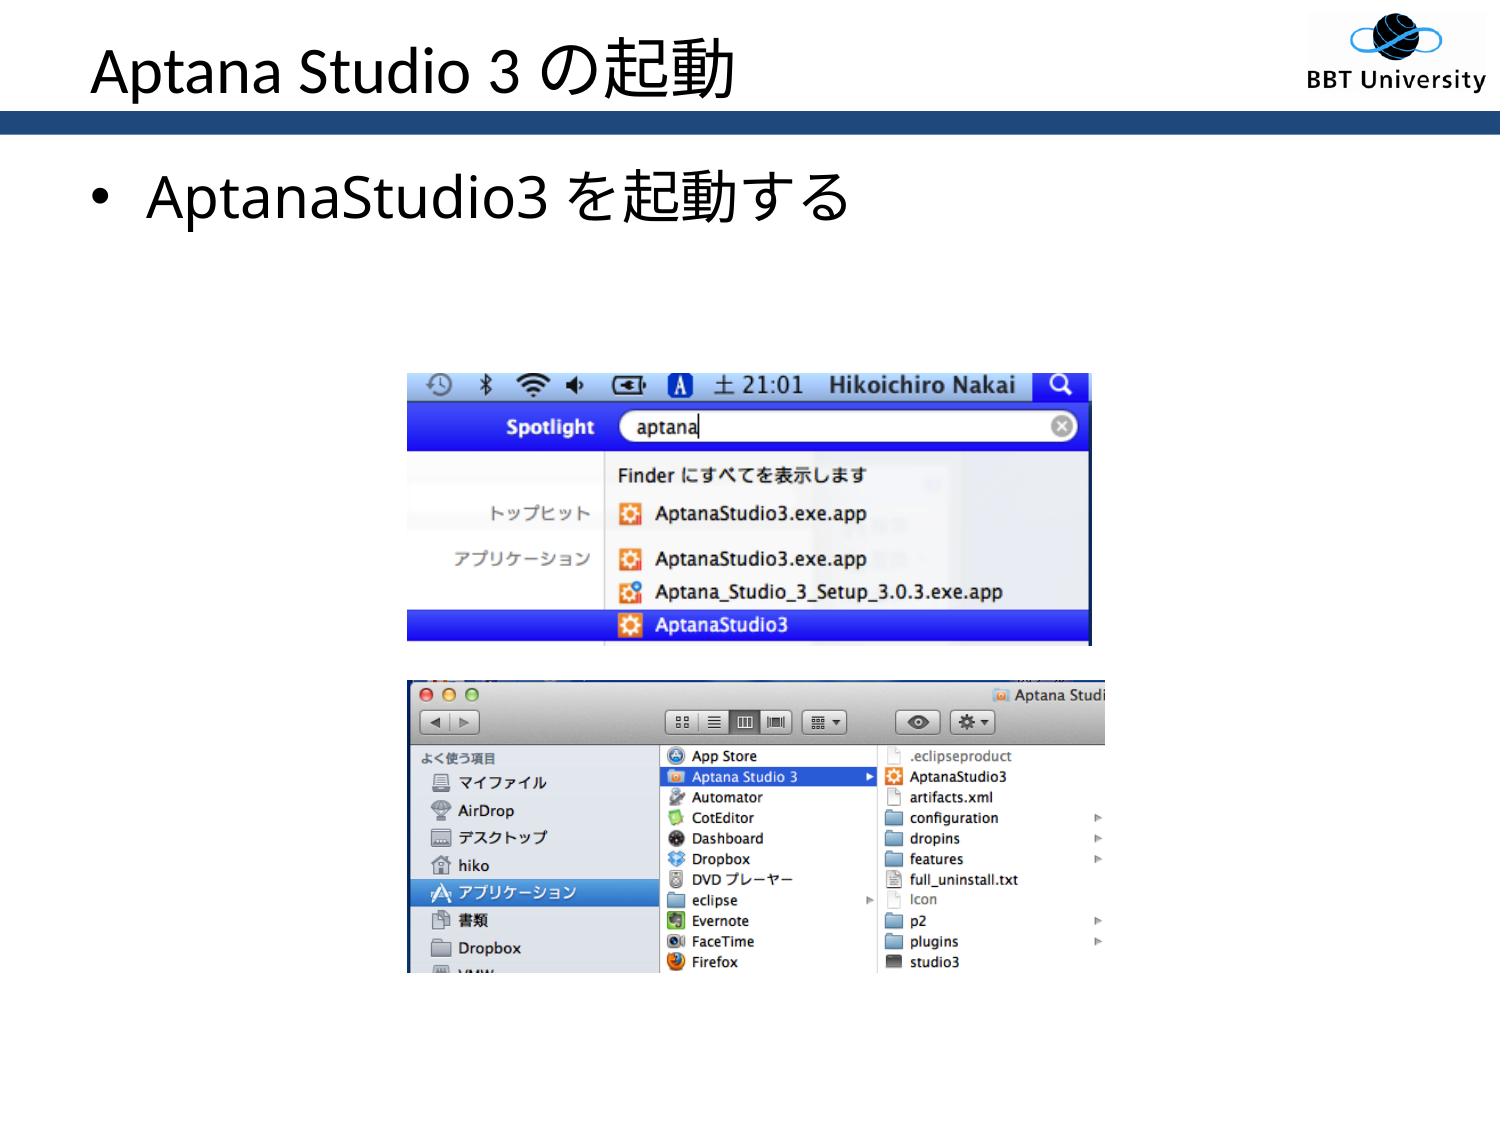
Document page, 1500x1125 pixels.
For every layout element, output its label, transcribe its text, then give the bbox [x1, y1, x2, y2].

picture [407, 373, 1093, 646]
list AptanaStudio3を起動する [75, 152, 1425, 1005]
picture [407, 680, 1105, 973]
title Aptana Studio 3の起動 [75, 24, 1425, 109]
picture [1293, 0, 1500, 110]
